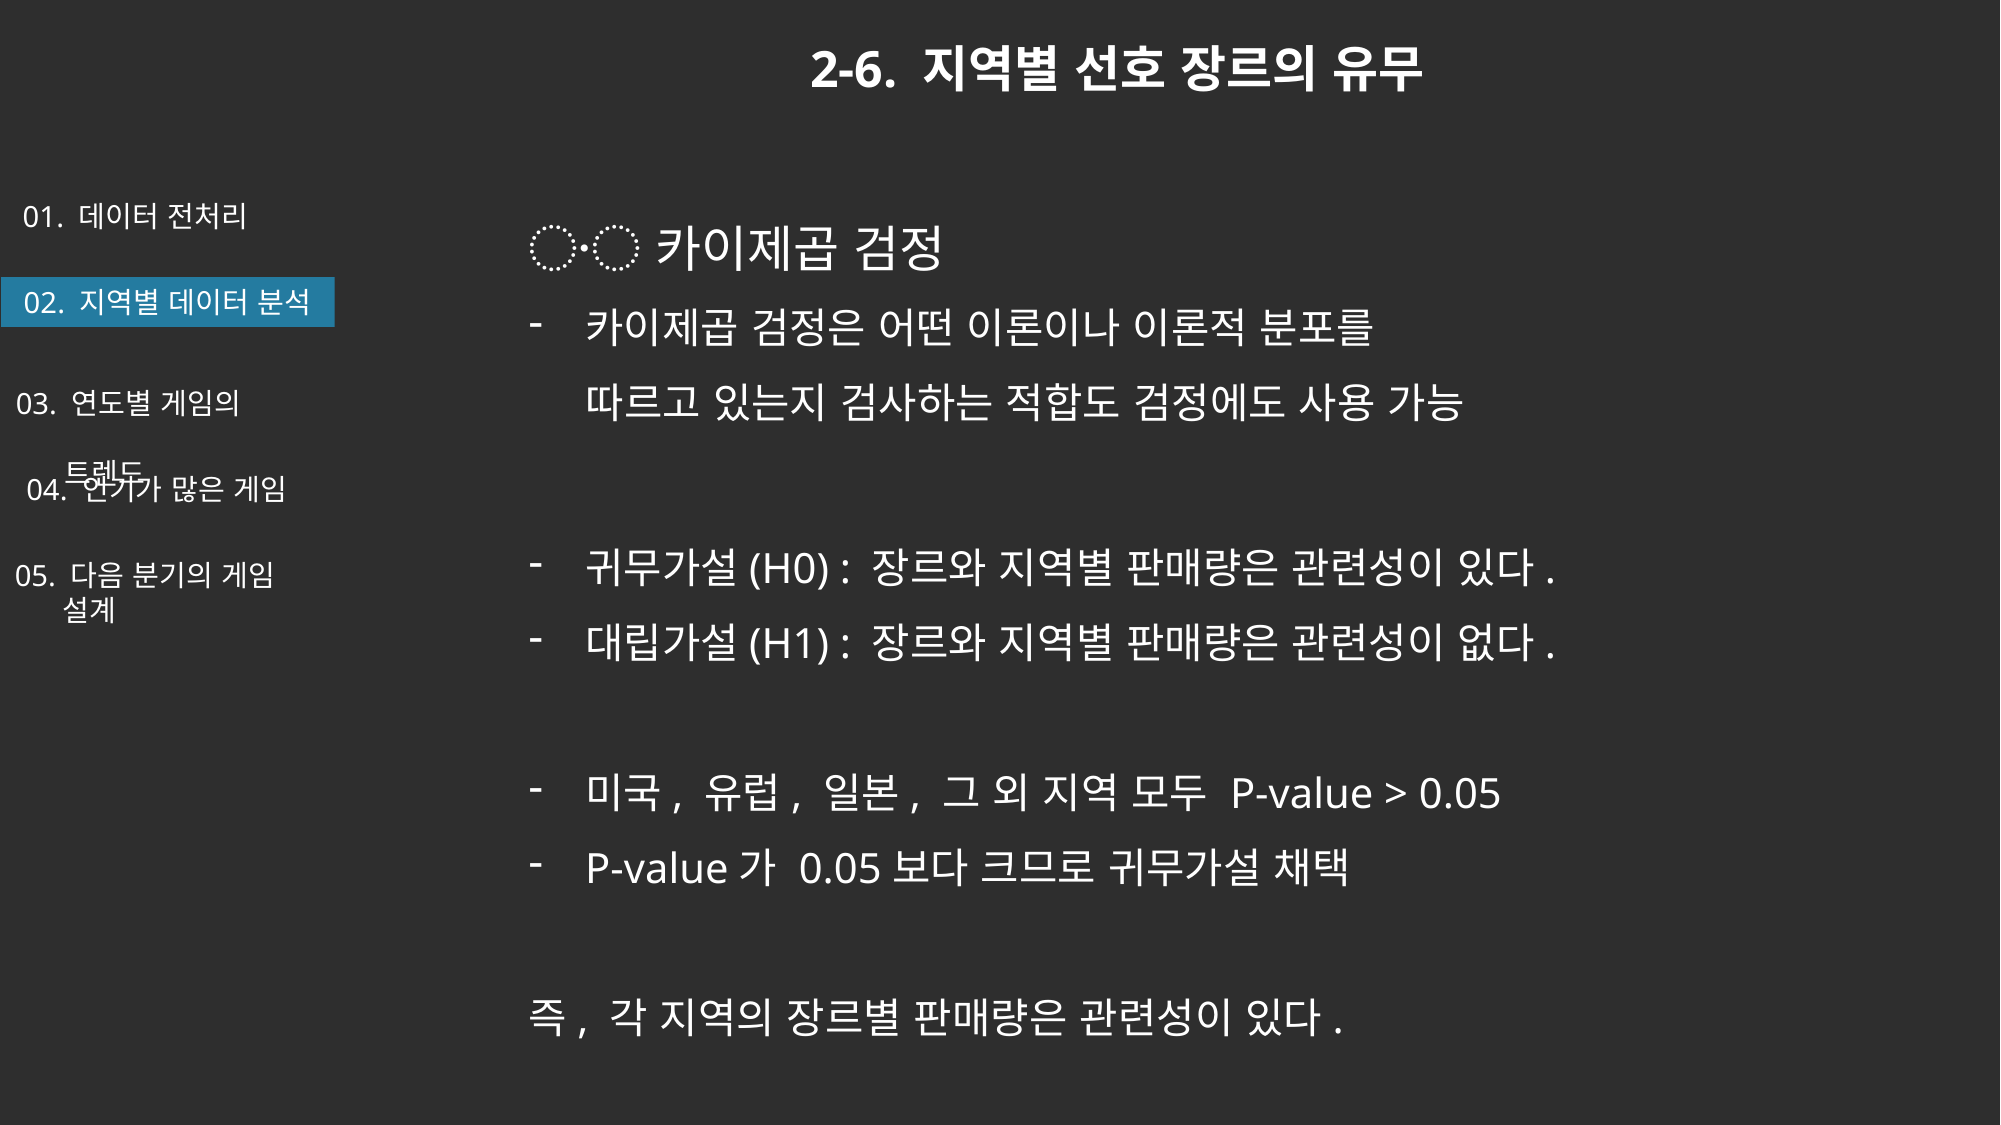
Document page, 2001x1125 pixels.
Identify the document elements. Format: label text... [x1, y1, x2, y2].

text_box 03. 연도별 게임의 트렌드 [1, 377, 280, 463]
text_box 2-6. 지역별 선호 장르의 유무 〮 카이제곱 검정 카이제곱 검정은 어떤 이론이나 이론적 분포를 따르고 있는지 검사하는 적합도 검정에도 사용 가능 귀무가설(H0) : 장르와 지역별 판매량은 관련성이 있다. 대립가설(H1) : 장르와 지역별 판매량은 관련성이 없다. 미국, 유럽, 일본, 그 외 지역 모두 P-value > 0.05 P-value가 0.05보다 크므로 귀무가설 채택 즉, 각 지역의 장르별 판매량은 관련성이 있다. [514, 0, 1721, 1050]
text_box 02. 지역별 데이터 분석 [1, 277, 335, 327]
text_box 01. 데이터 전처리 [0, 191, 303, 242]
text_box 05. 다음 분기의 게임 설계 [0, 549, 321, 635]
text_box 04. 인기가 많은 게임 [0, 463, 314, 514]
